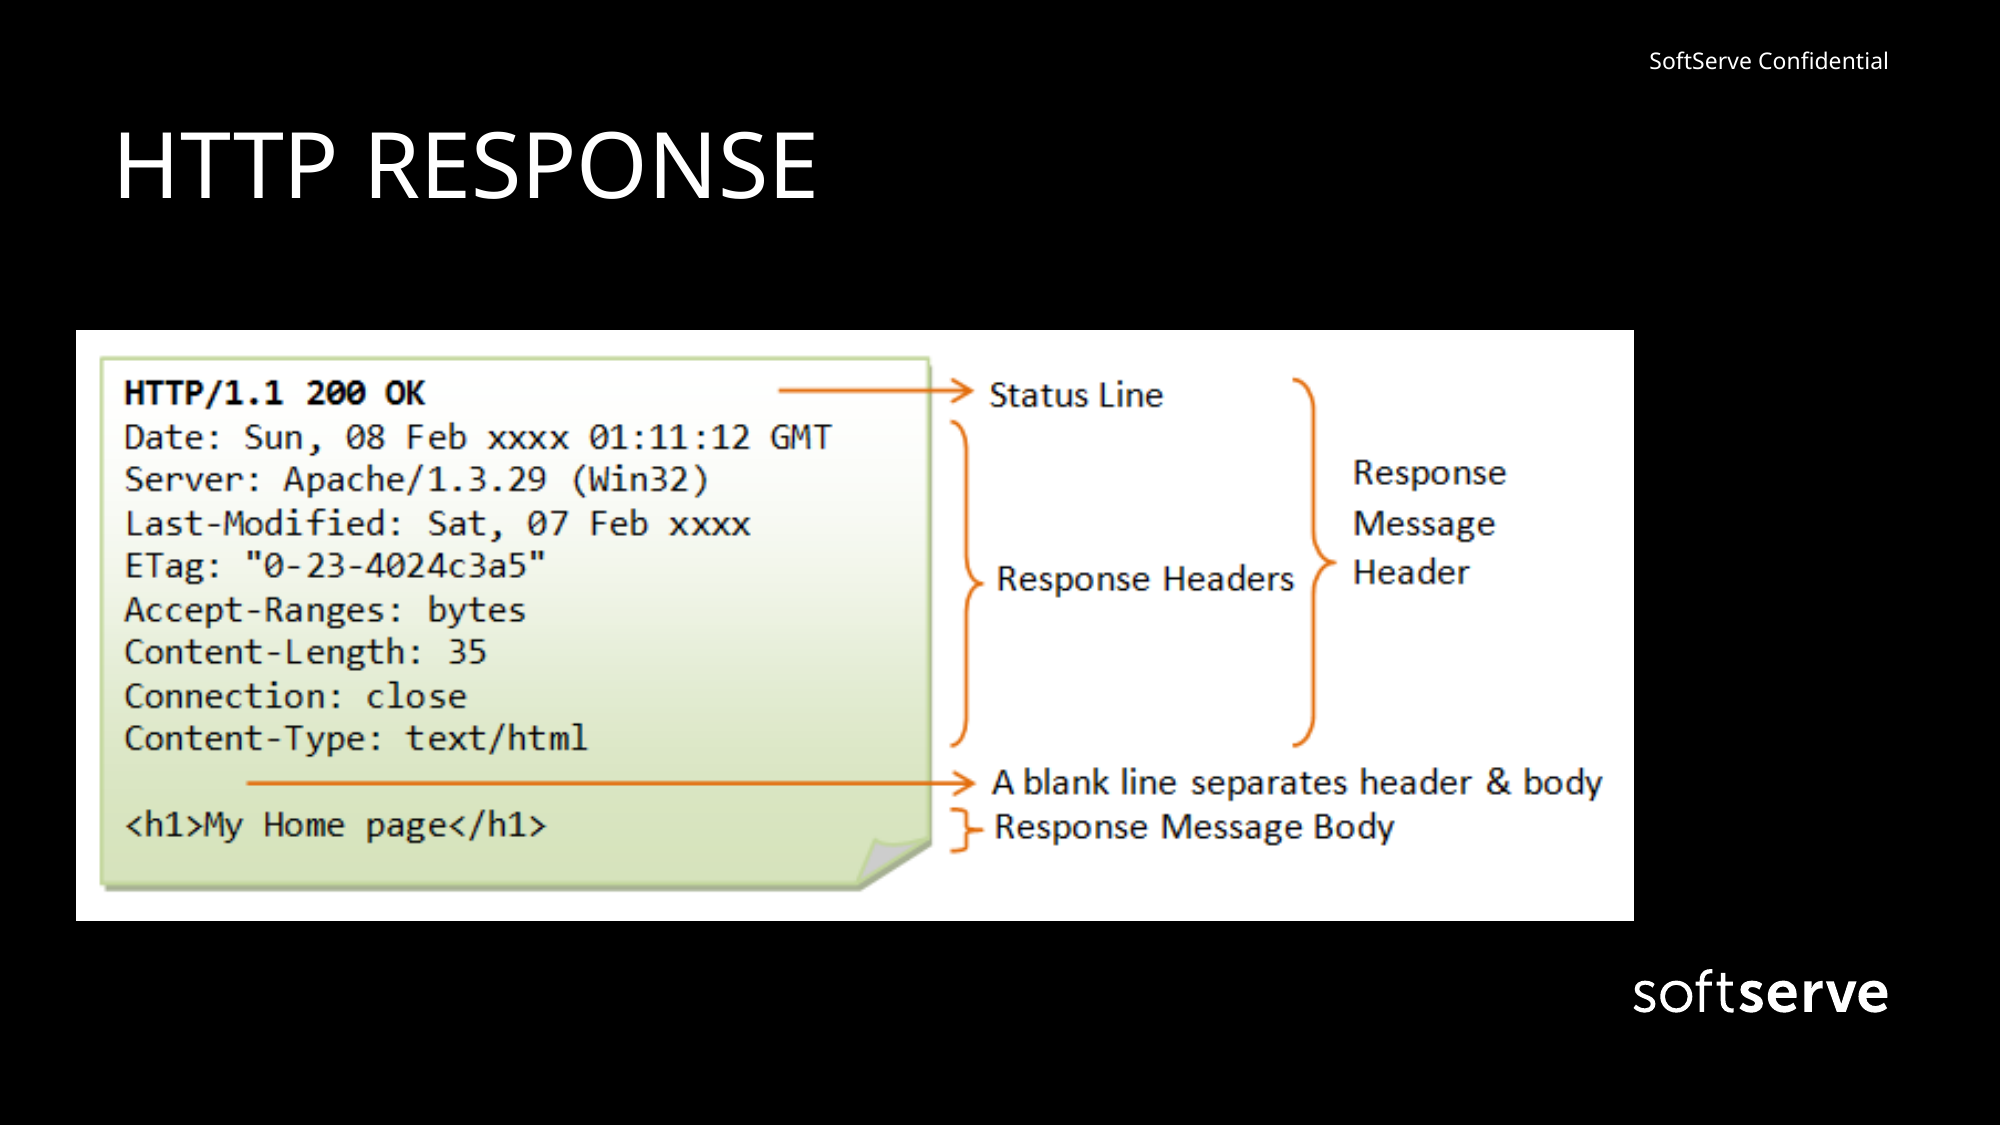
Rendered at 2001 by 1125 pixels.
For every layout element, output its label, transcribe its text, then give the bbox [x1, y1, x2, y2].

title HTTP RESPONSE [112, 112, 1888, 225]
picture [76, 330, 1634, 921]
